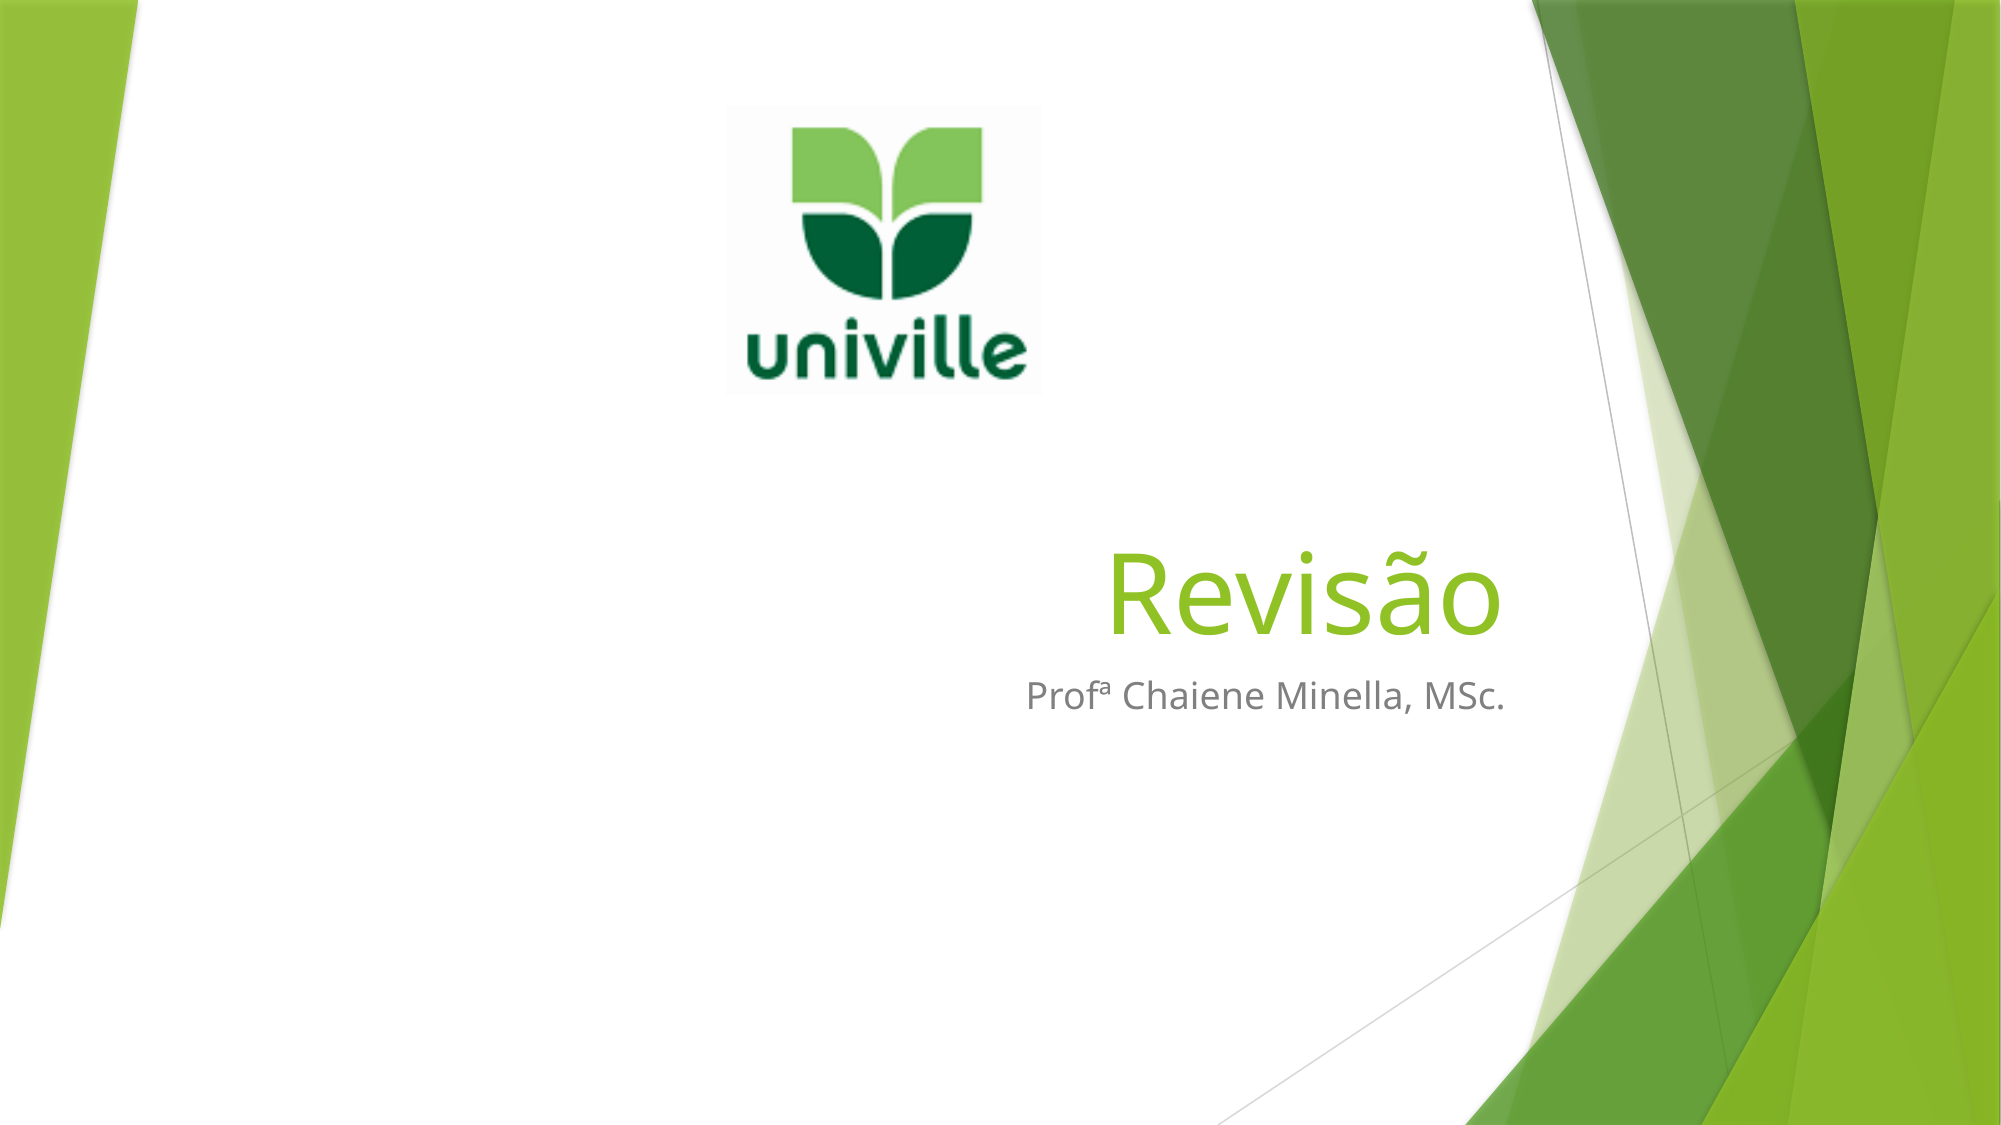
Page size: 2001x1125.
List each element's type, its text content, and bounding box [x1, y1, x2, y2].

subtitle Profª Chaiene Minella, MSc. [247, 664, 1522, 845]
picture [726, 105, 1043, 395]
title Revisão [106, 394, 1522, 665]
